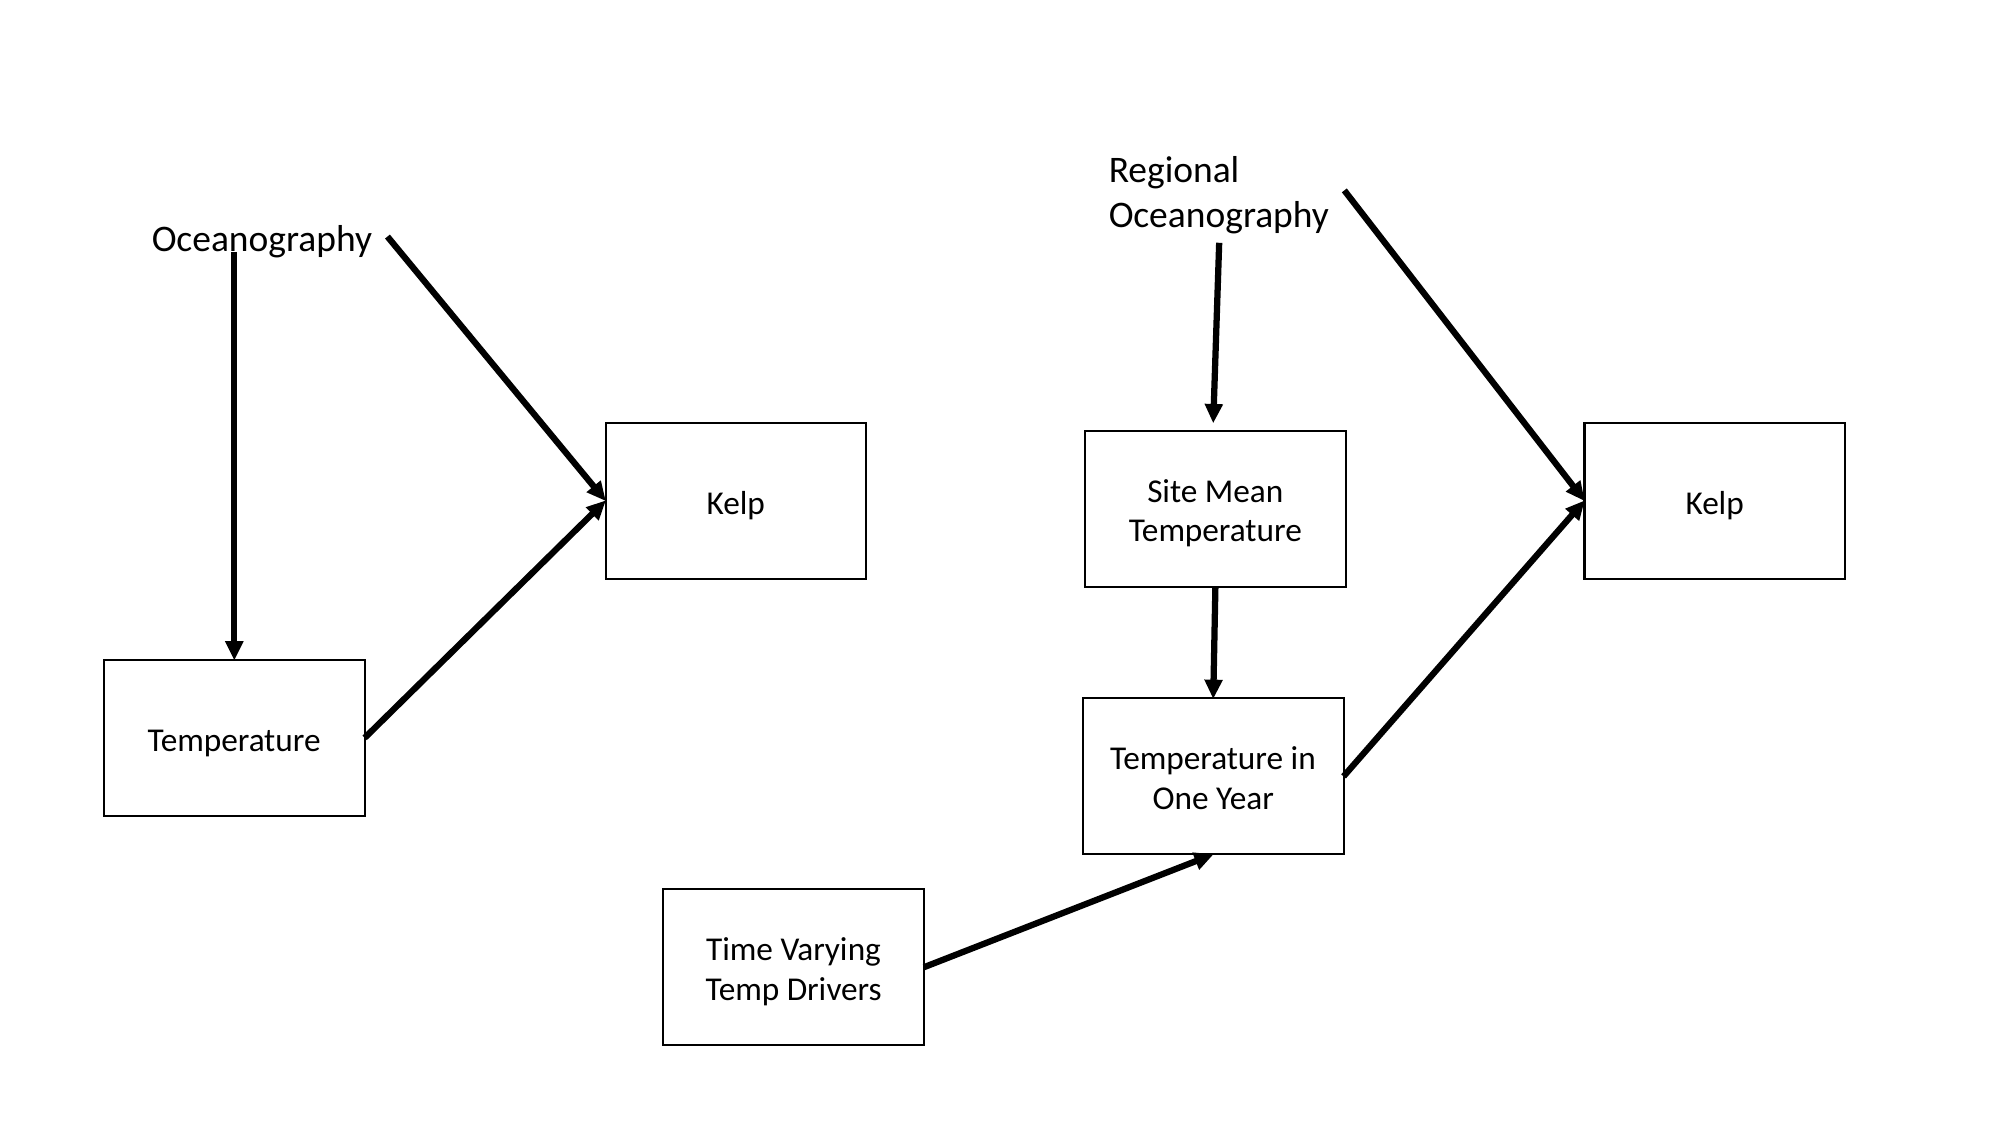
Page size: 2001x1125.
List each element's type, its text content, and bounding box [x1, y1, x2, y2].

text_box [364, 500, 606, 738]
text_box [388, 237, 606, 501]
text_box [1213, 244, 1220, 423]
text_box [923, 854, 1214, 968]
text_box Site Mean Temperature [1084, 430, 1345, 588]
text_box Temperature [103, 659, 366, 817]
text_box Oceanography [137, 206, 388, 267]
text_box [1345, 191, 1585, 501]
text_box Regional Oceanography [1094, 138, 1345, 243]
text_box Time Varying Temp Drivers [662, 888, 925, 1046]
text_box Temperature in One Year [1082, 697, 1345, 855]
text_box Kelp [606, 422, 867, 580]
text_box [1343, 500, 1585, 777]
text_box Kelp [1585, 422, 1846, 580]
